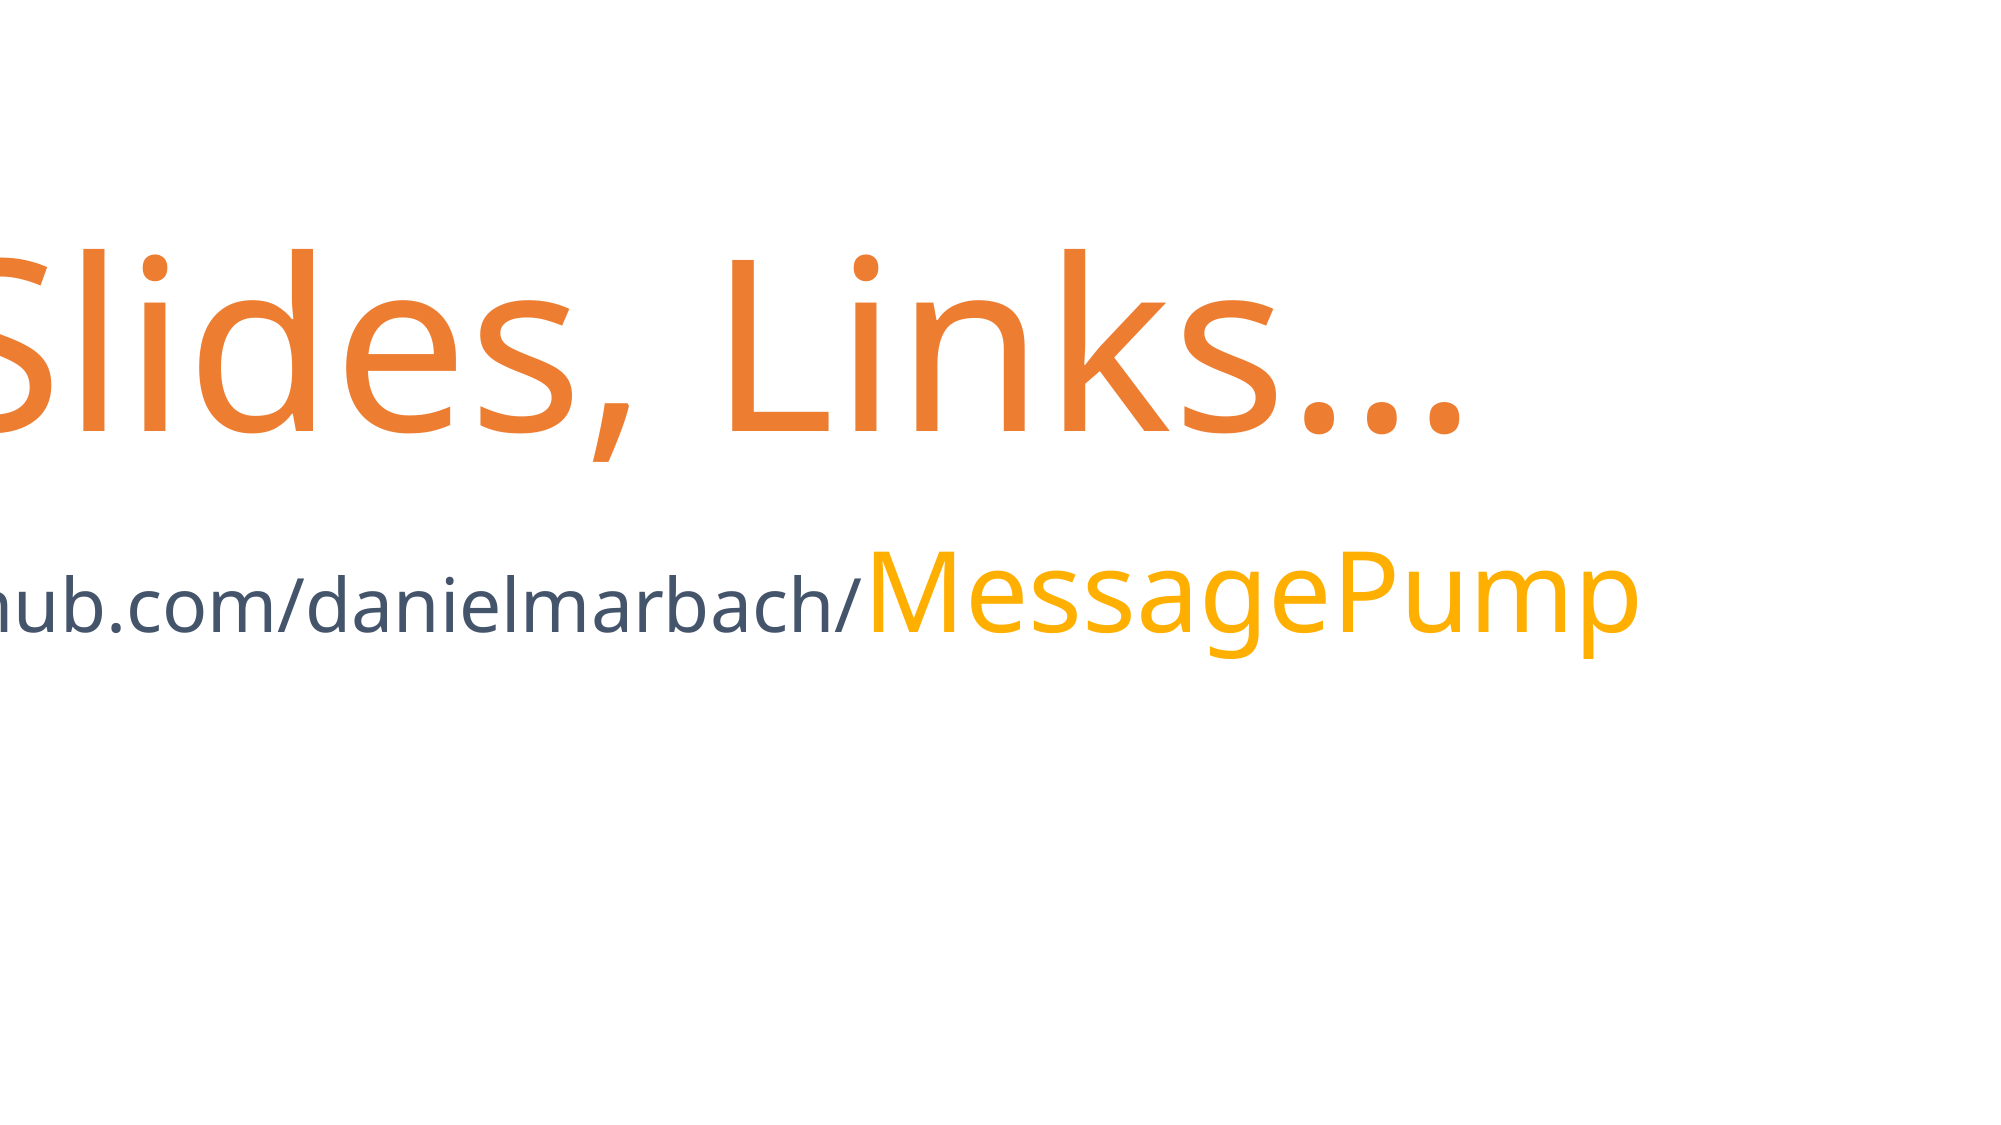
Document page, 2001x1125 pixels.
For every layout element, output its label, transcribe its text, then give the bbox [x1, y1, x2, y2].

text_box Slides, Links… [0, 184, 1493, 487]
text_box github.com/danielmarbach/MessagePump [0, 513, 1660, 663]
